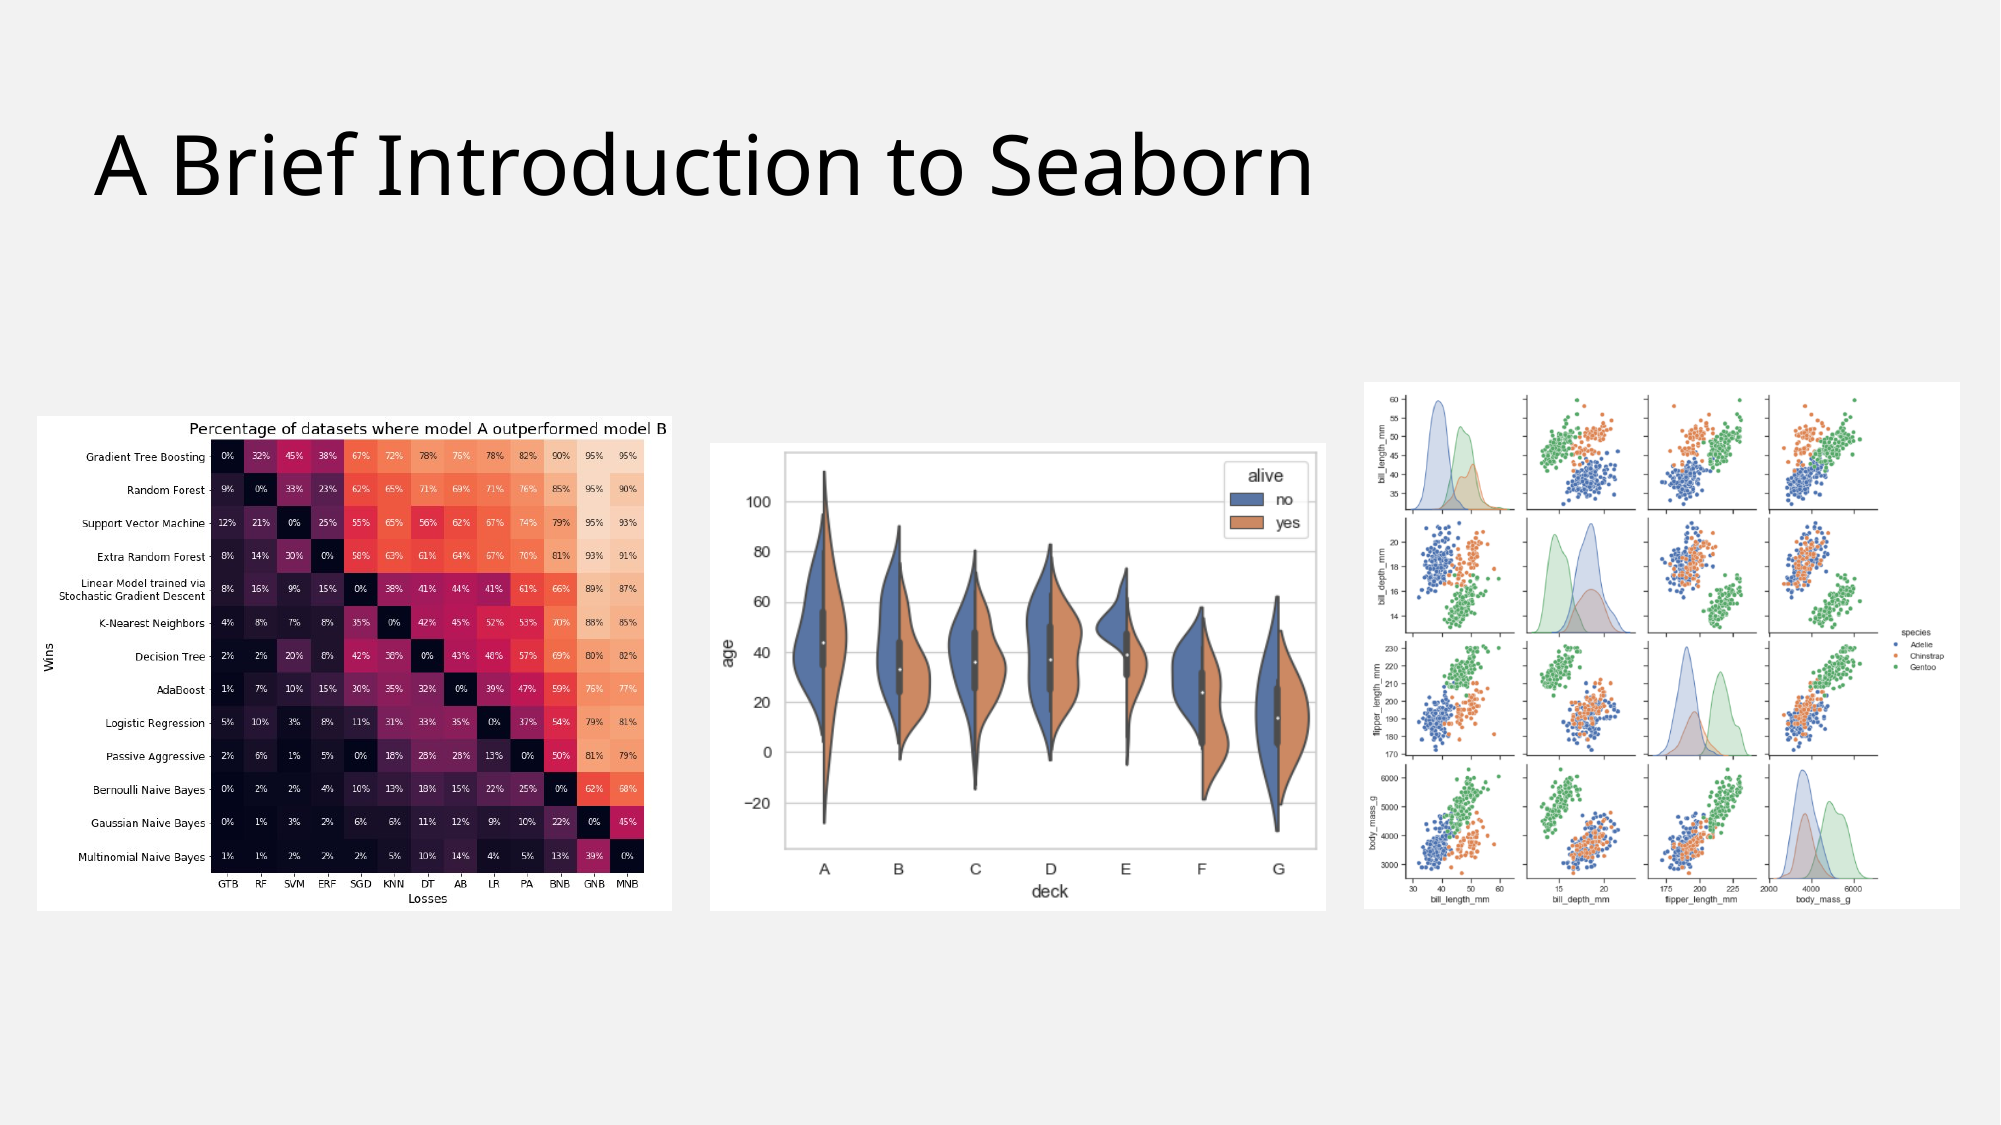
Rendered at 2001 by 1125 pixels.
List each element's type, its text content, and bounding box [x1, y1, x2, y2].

picture [1364, 382, 1960, 909]
title A Brief Introduction to Seaborn [79, 59, 1805, 278]
picture [37, 416, 672, 911]
picture [710, 442, 1326, 911]
